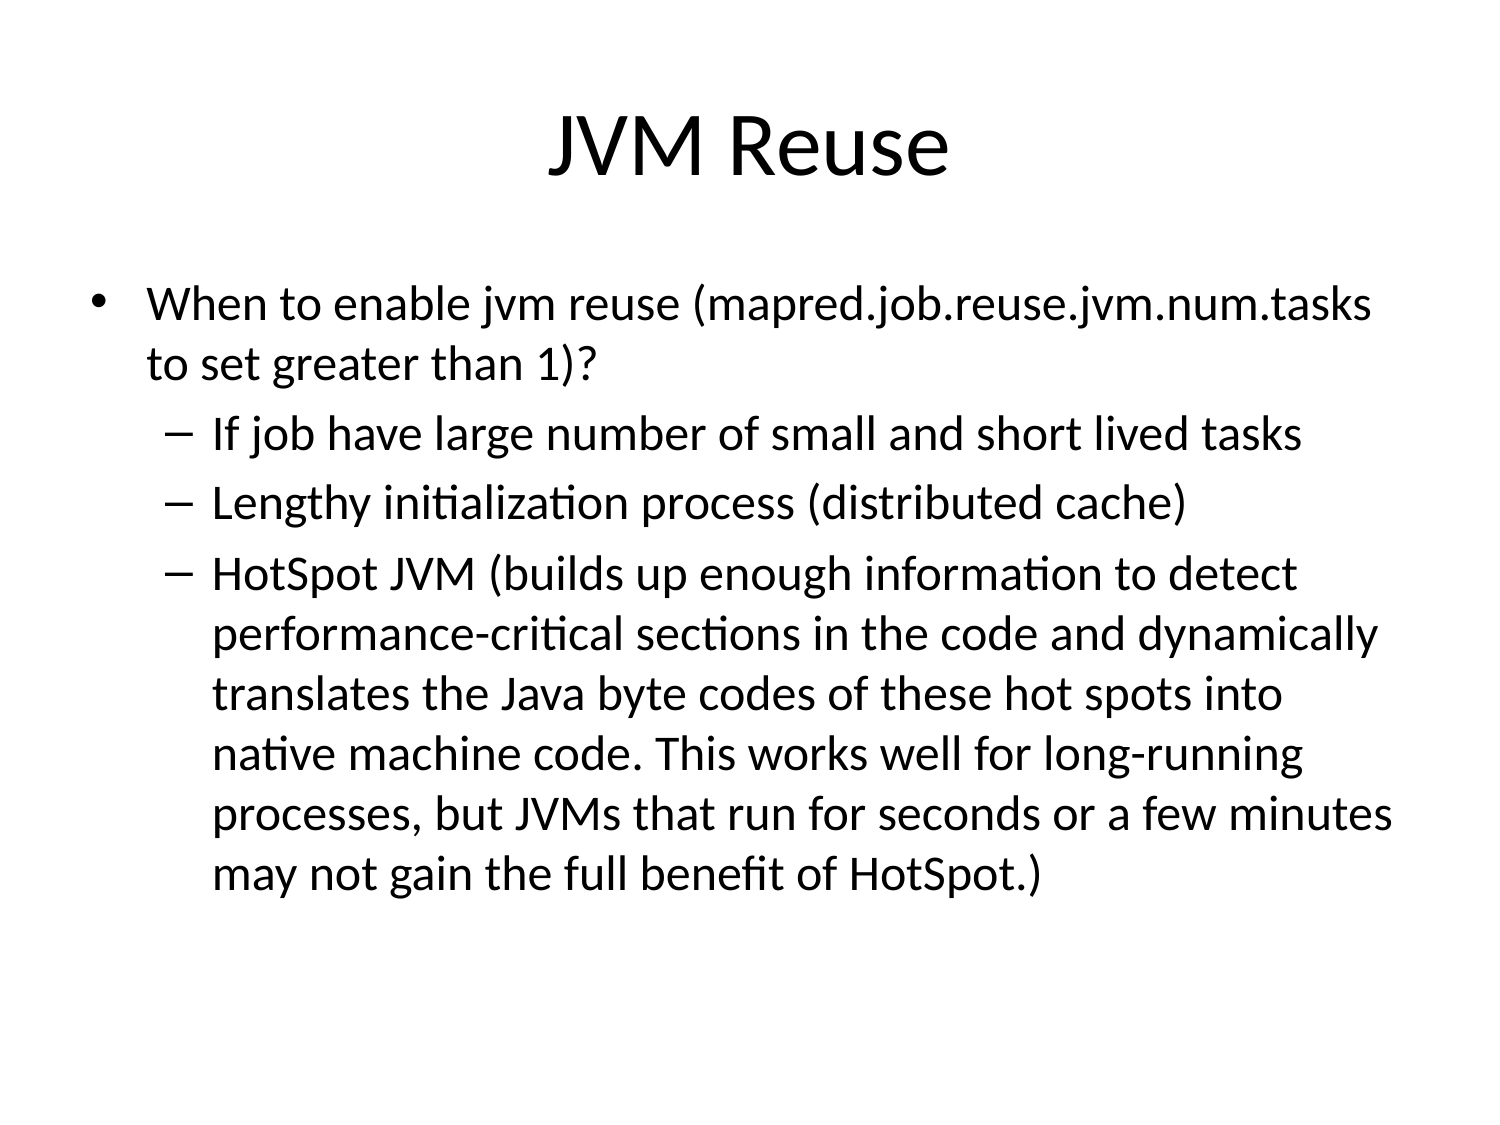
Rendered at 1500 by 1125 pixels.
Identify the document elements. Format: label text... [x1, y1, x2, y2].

title JVM Reuse [75, 45, 1425, 233]
list When to enable jvm reuse (mapred.job.reuse.jvm.num.tasks to set greater than 1)? If job have large number of small and short lived tasks Lengthy initialization process (distributed cache) HotSpot JVM (builds up enough information to detect performance-critical sections in the code and dynamically translates the Java byte codes of these hot spots into native machine code. This works well for long-running processes, but JVMs that run for seconds or a few minutes may not gain the full benefit of HotSpot.) [75, 262, 1425, 1005]
